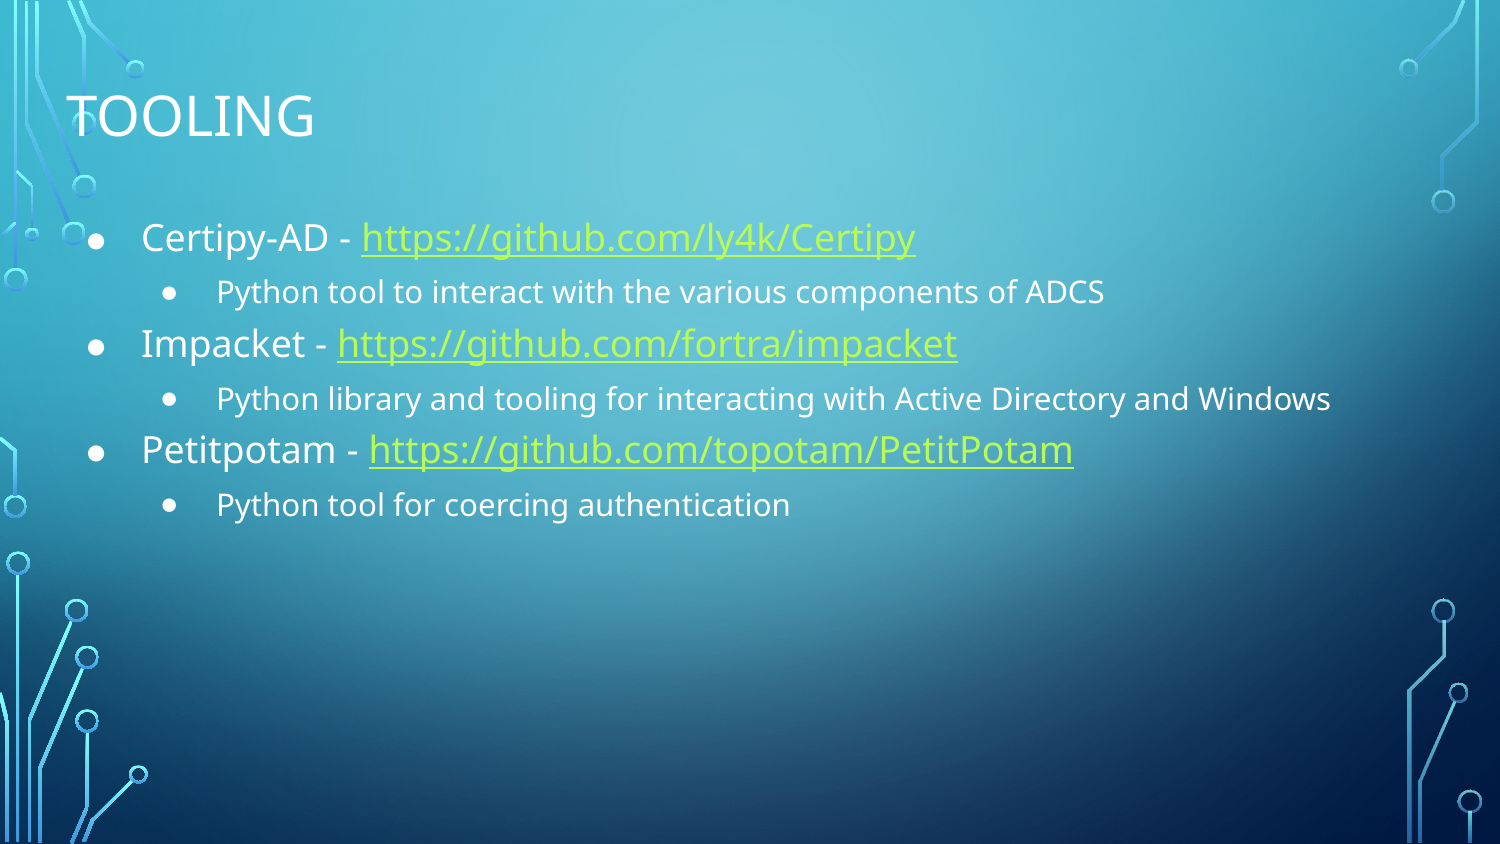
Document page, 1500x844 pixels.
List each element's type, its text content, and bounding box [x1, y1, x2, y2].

list Certipy-AD - https://github.com/ly4k/Certipy Python tool to interact with the various components of ADCS Impacket - https://github.com/fortra/impacket Python library and tooling for interacting with Active Directory and Windows Petitpotam - https://github.com/topotam/PetitPotam Python tool for coercing authentication [51, 189, 1449, 750]
title Tooling [51, 72, 1449, 167]
